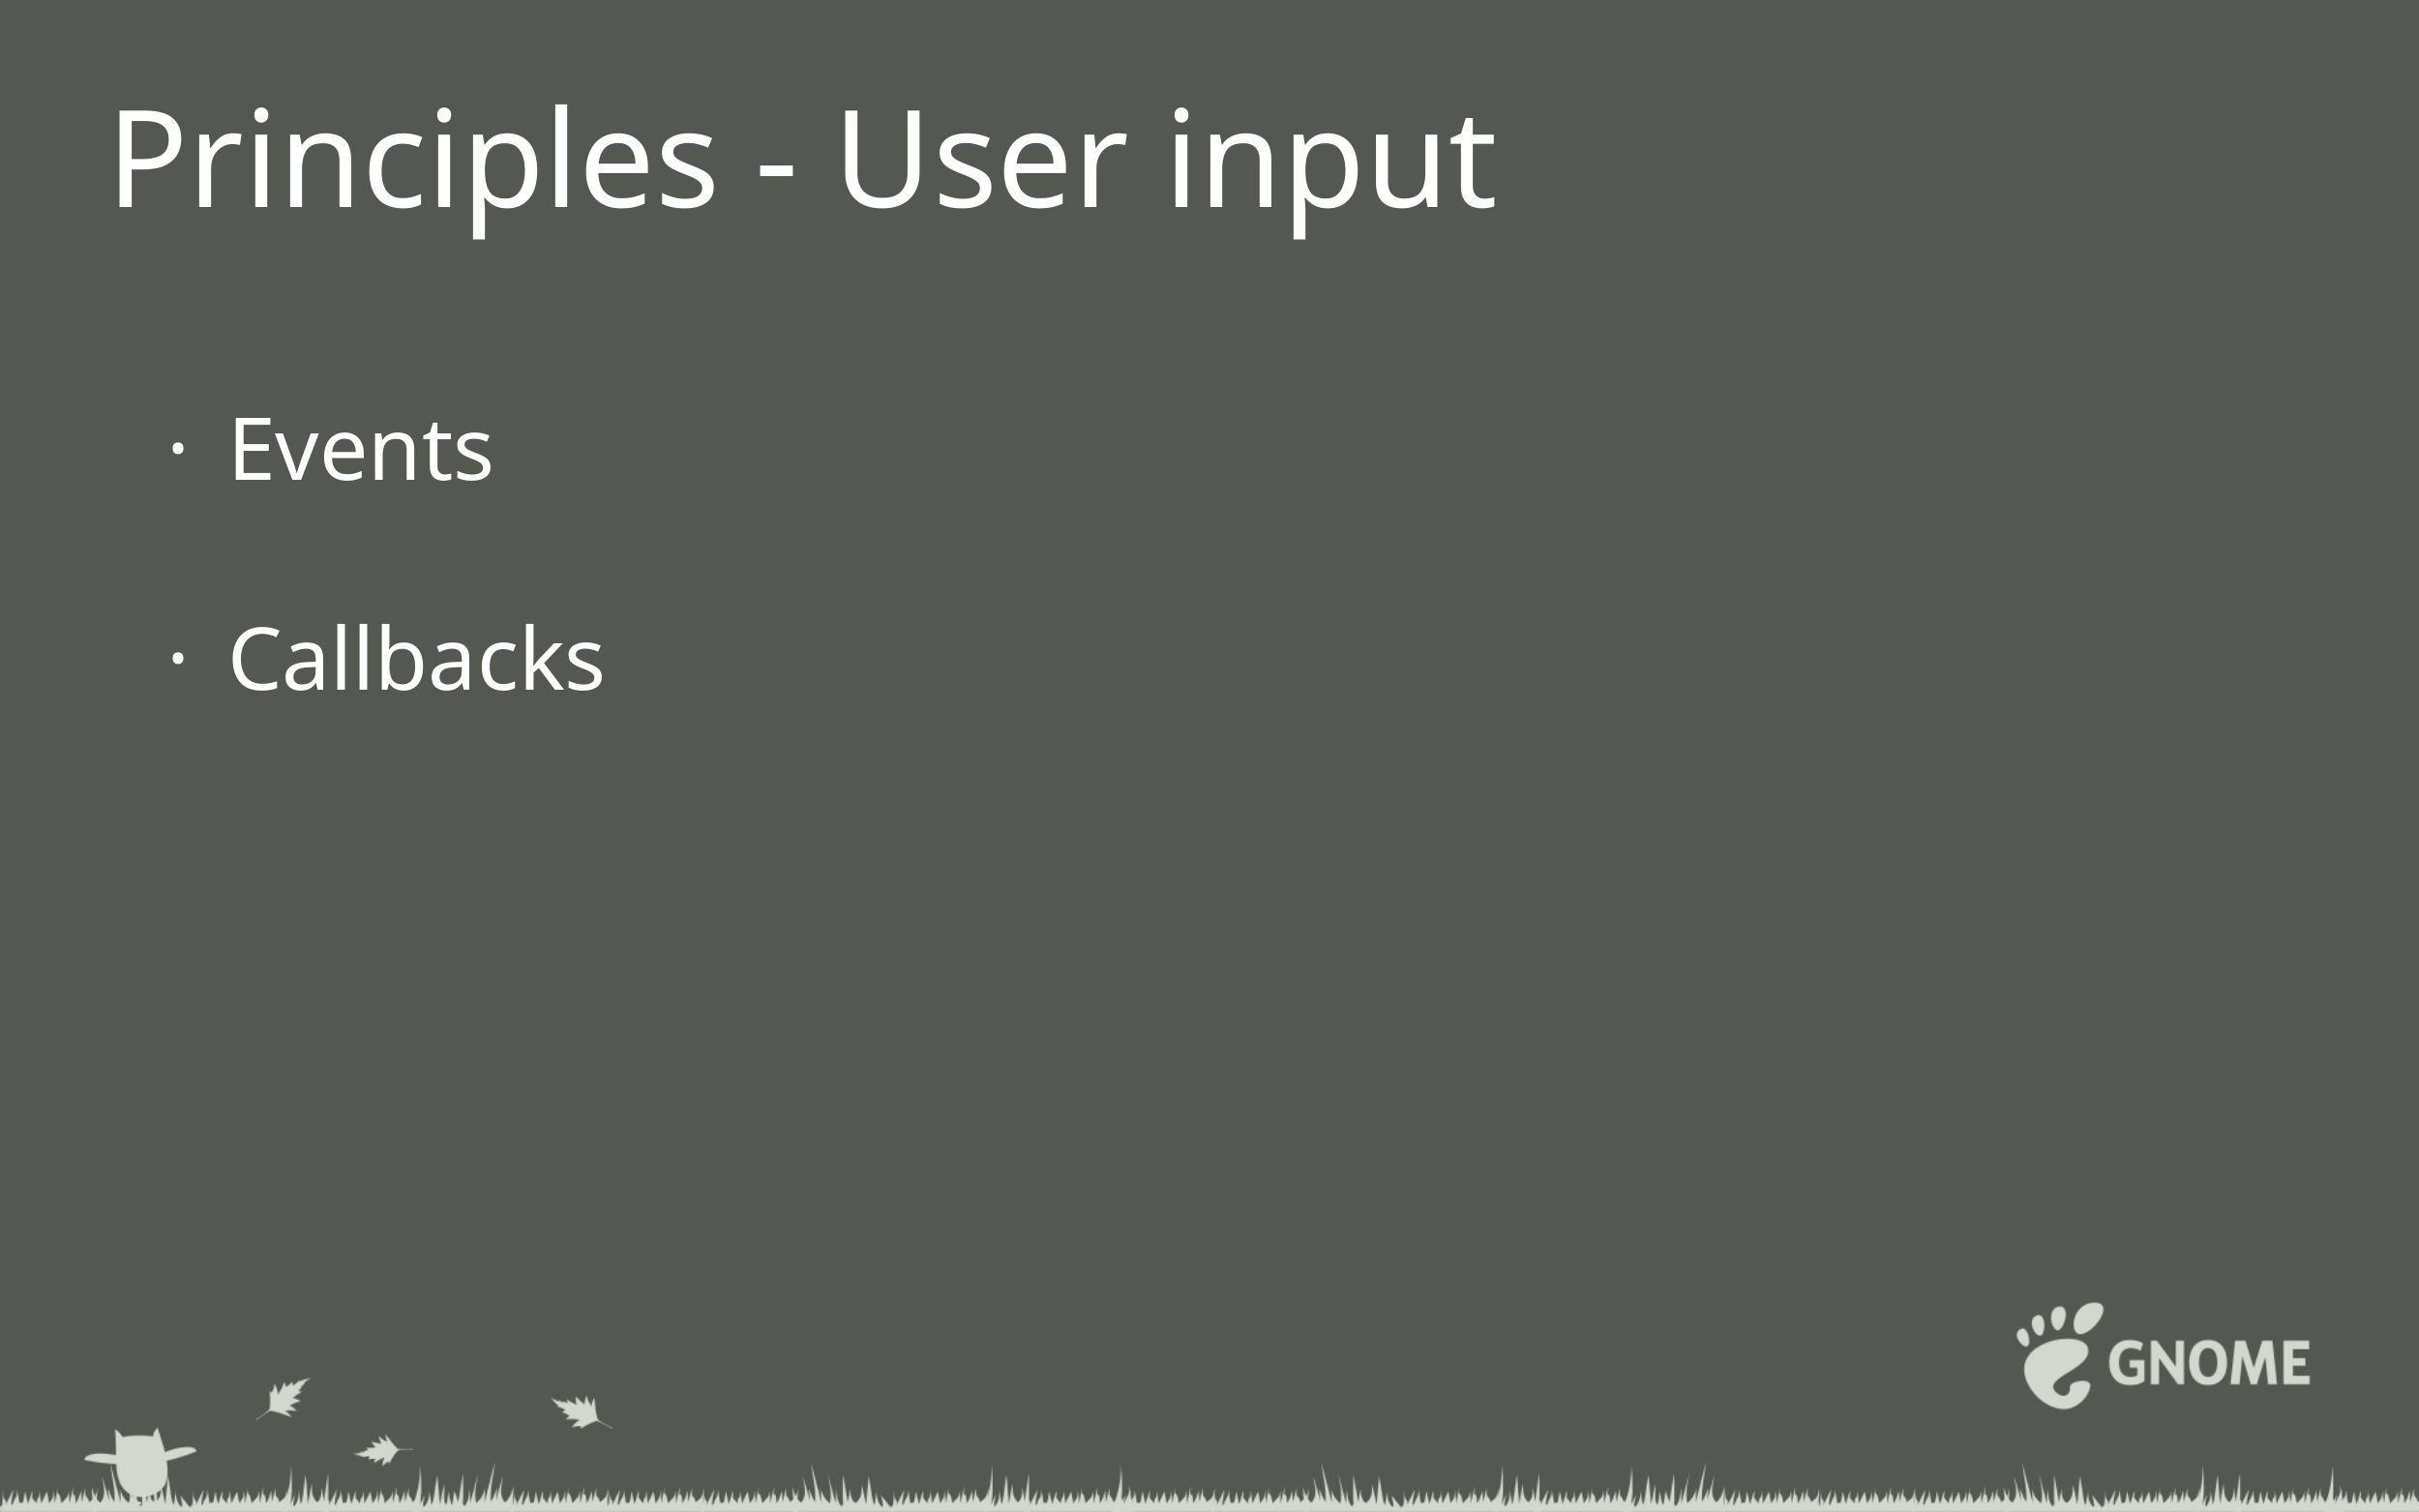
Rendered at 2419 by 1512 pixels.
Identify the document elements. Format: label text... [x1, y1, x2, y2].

picture [0, 0, 2419, 1512]
list Events Callbacks [82, 316, 2337, 1226]
title Principles - User input [82, 48, 2337, 217]
